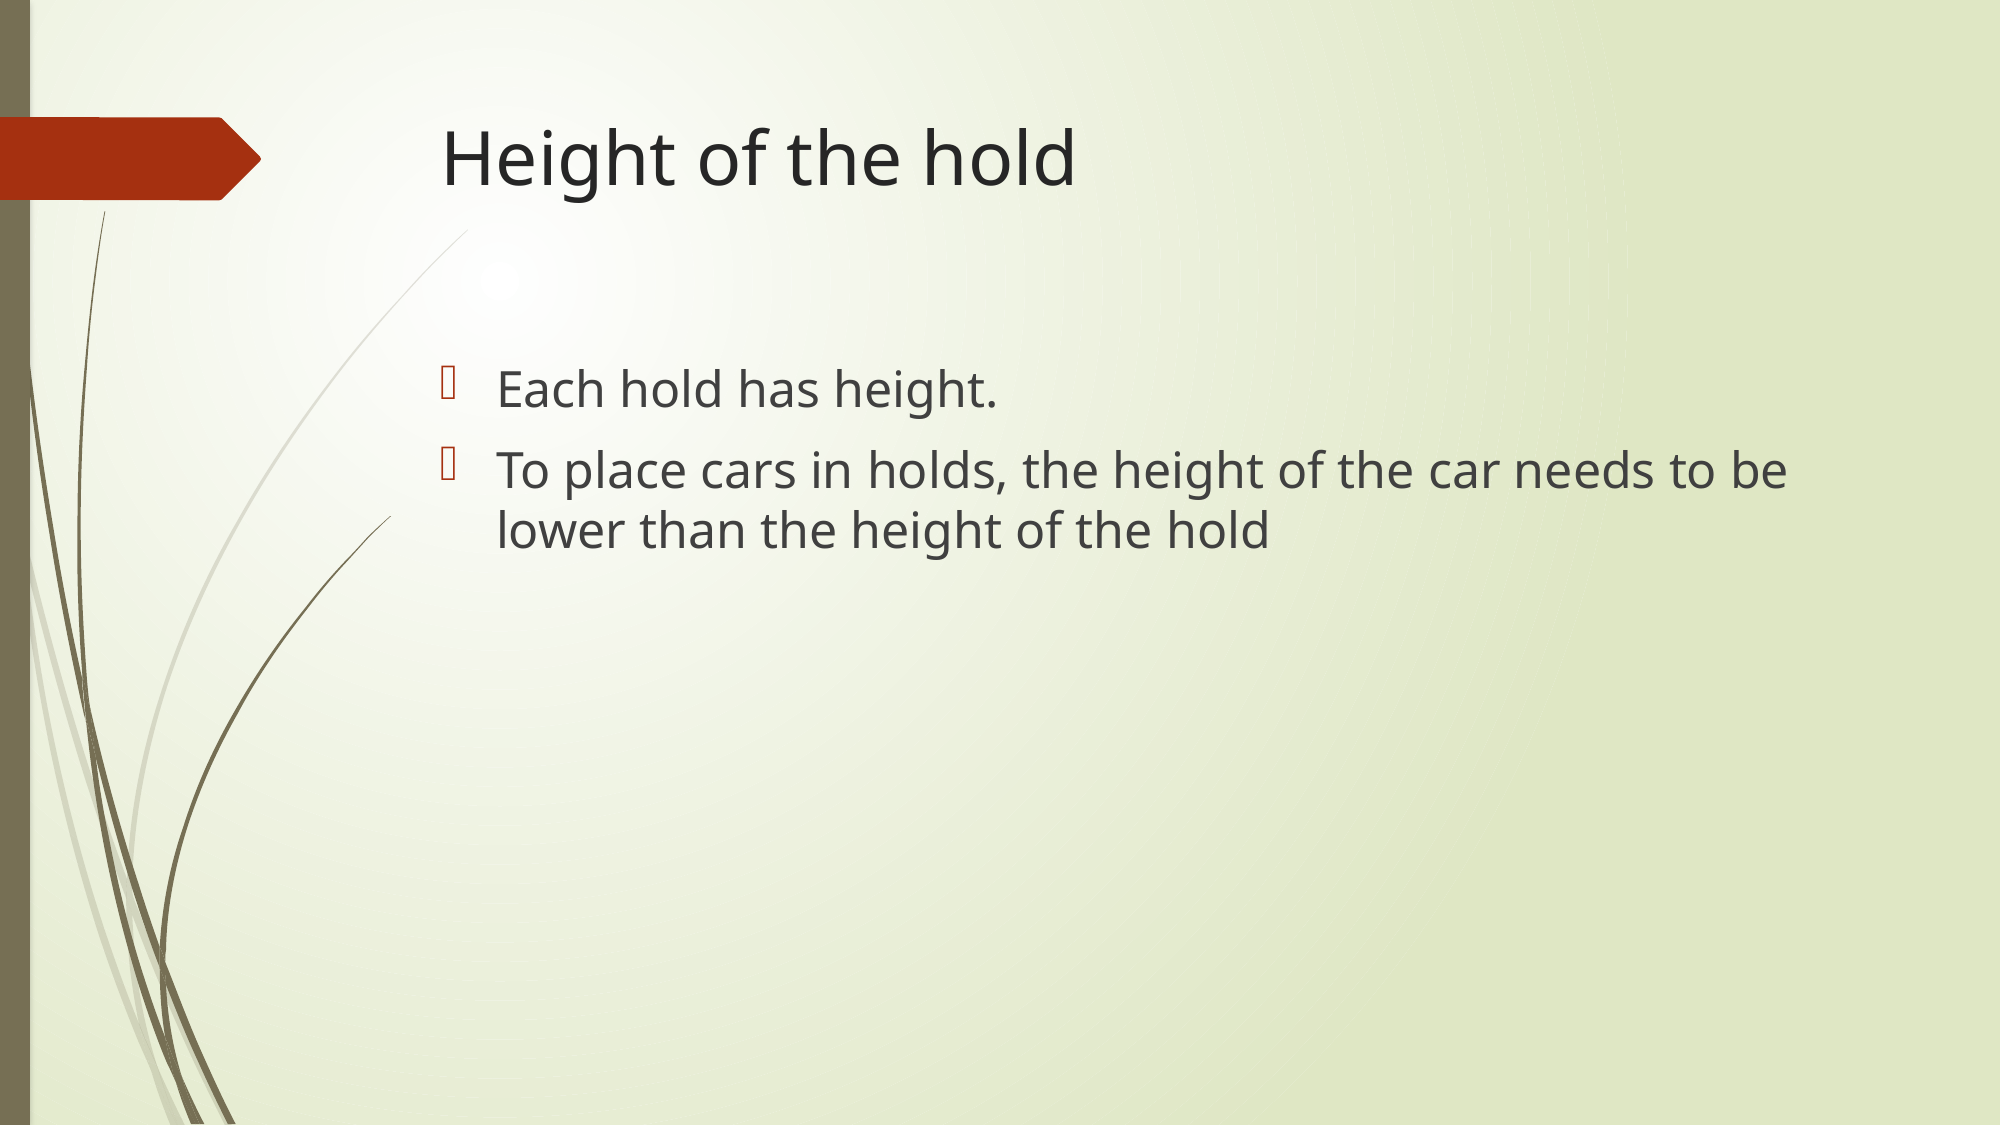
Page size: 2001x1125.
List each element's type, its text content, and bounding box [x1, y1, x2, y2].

list Each hold has height. To place cars in holds, the height of the car needs to be lower than the height of the hold [424, 350, 1888, 970]
title Height of the hold [425, 102, 1888, 313]
